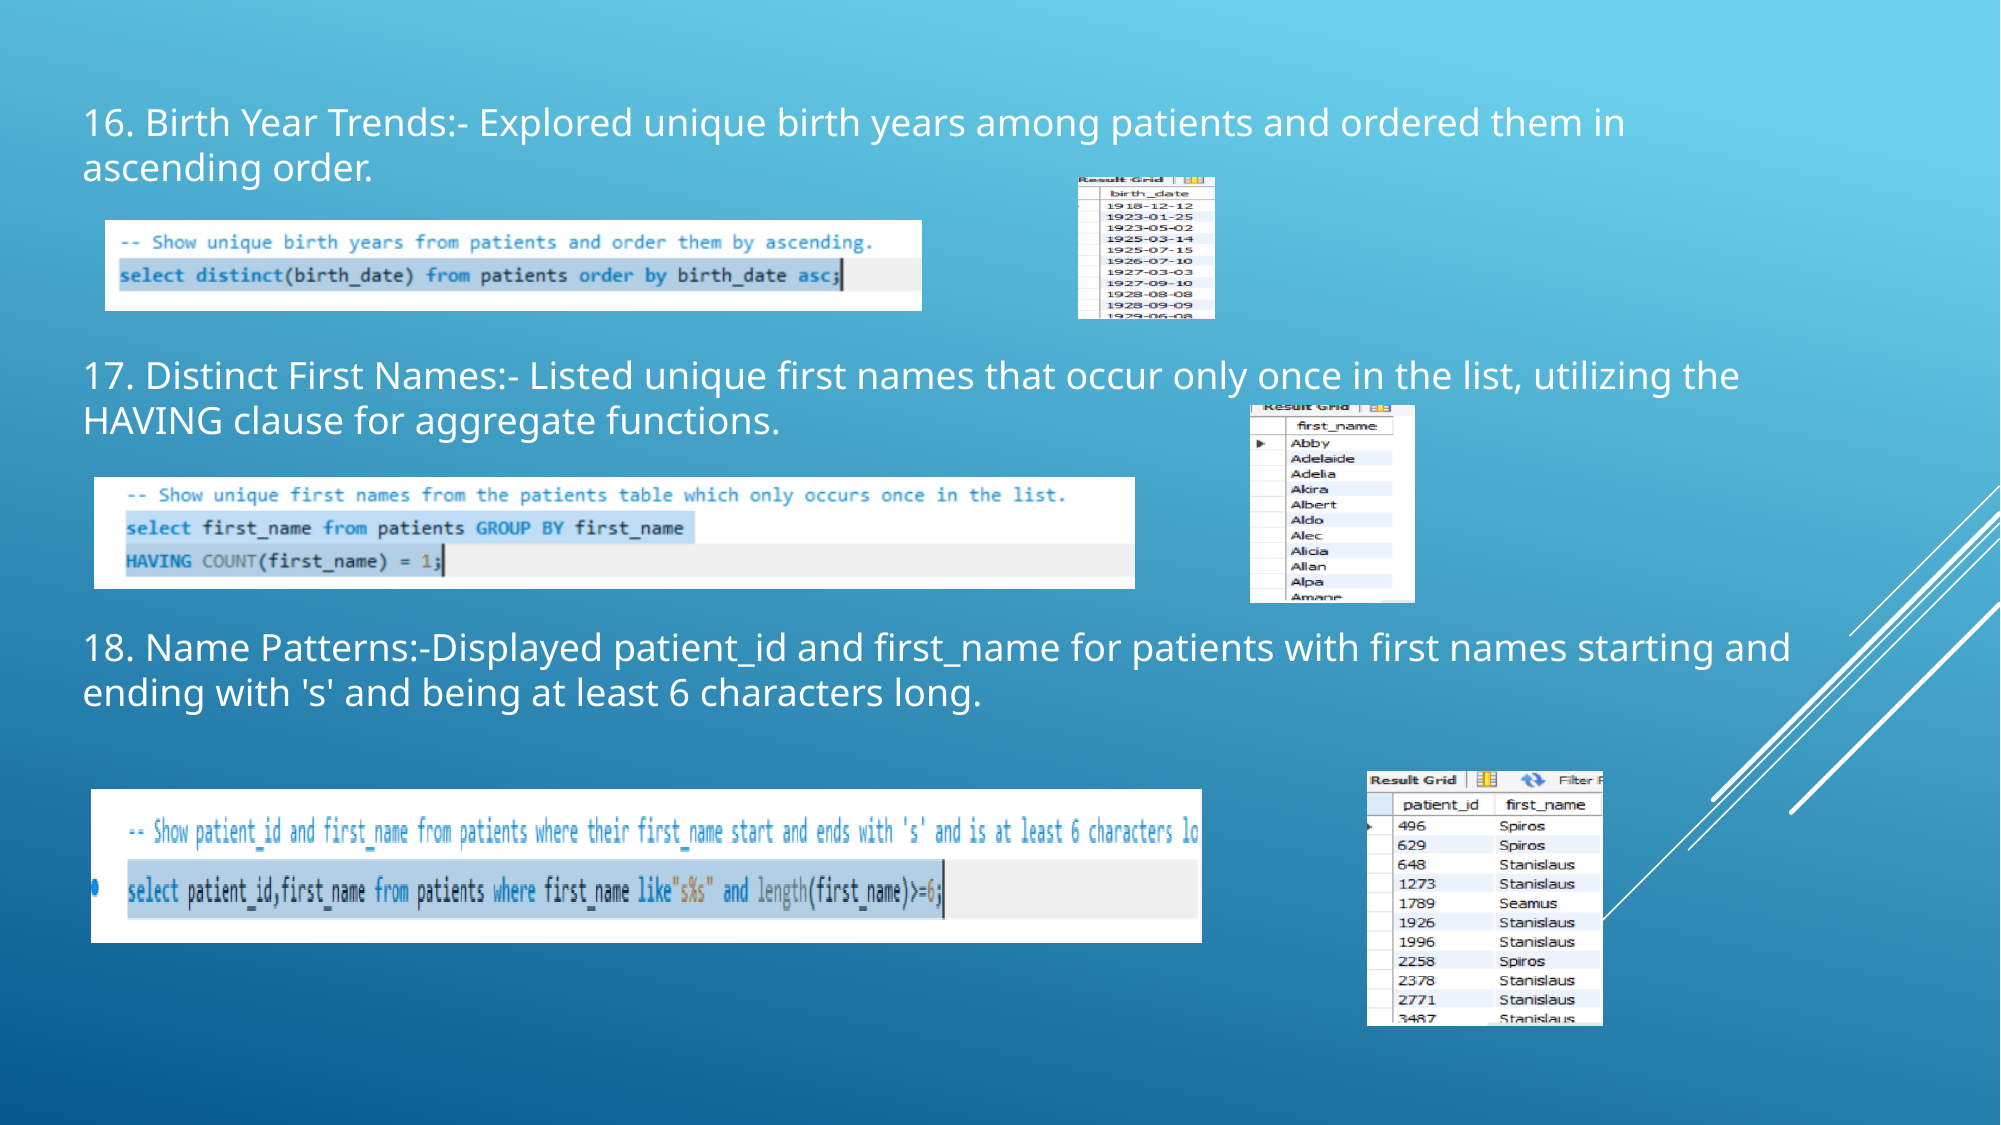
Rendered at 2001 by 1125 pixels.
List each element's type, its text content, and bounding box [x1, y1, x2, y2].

picture [104, 220, 922, 311]
text_box 16. Birth Year Trends:- Explored unique birth years among patients and ordered them in ascending order. [67, 91, 1818, 197]
picture [94, 477, 1135, 589]
picture [90, 789, 1202, 943]
text_box 17. Distinct First Names:- Listed unique first names that occur only once in the list, utilizing the HAVING clause for aggregate functions. [67, 344, 1847, 450]
text_box 18. Name Patterns:-Displayed patient_id and first_name for patients with first names starting and ending with 's' and being at least 6 characters long. [67, 616, 1872, 722]
picture [1078, 177, 1216, 319]
picture [1250, 405, 1415, 604]
picture [1367, 771, 1603, 1026]
